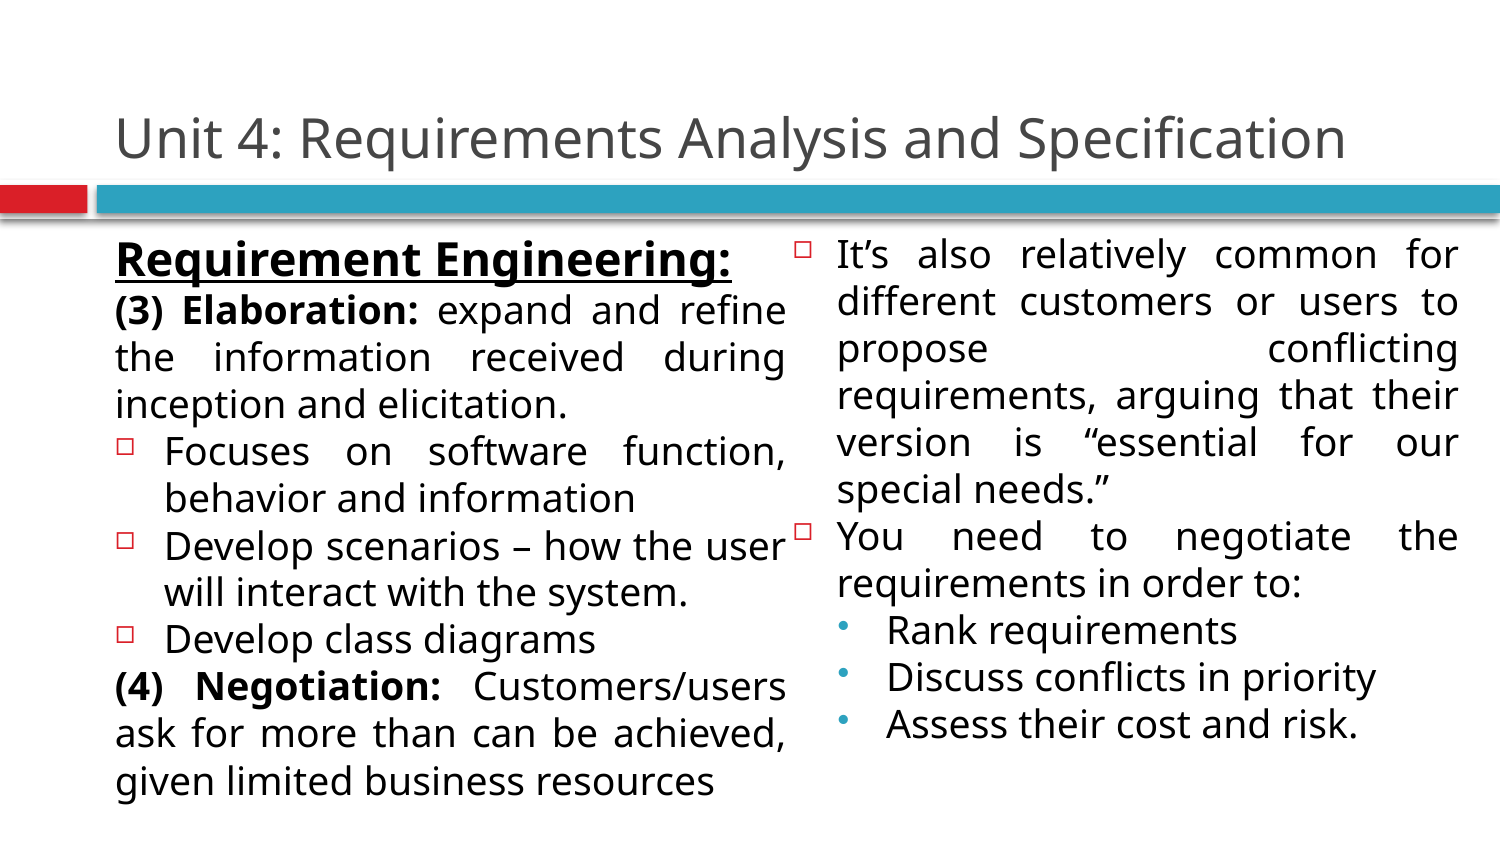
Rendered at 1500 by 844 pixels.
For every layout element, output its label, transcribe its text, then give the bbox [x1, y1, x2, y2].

title Unit 4: Requirements Analysis and Specification [99, 46, 1438, 177]
list Requirement Engineering: (3) Elaboration: expand and refine the information received during inception and elicitation. Focuses on software function, behavior and information Develop scenarios – how the user will interact with the system. Develop class diagrams (4) Negotiation: Customers/users ask for more than can be achieved, given limited business resources It’s also relatively common for different customers or users to propose conflicting requirements, arguing that their version is “essential for our special needs.” You need to negotiate the requirements in order to: Rank requirements Discuss conflicts in priority Assess their cost and risk. [99, 221, 1475, 822]
